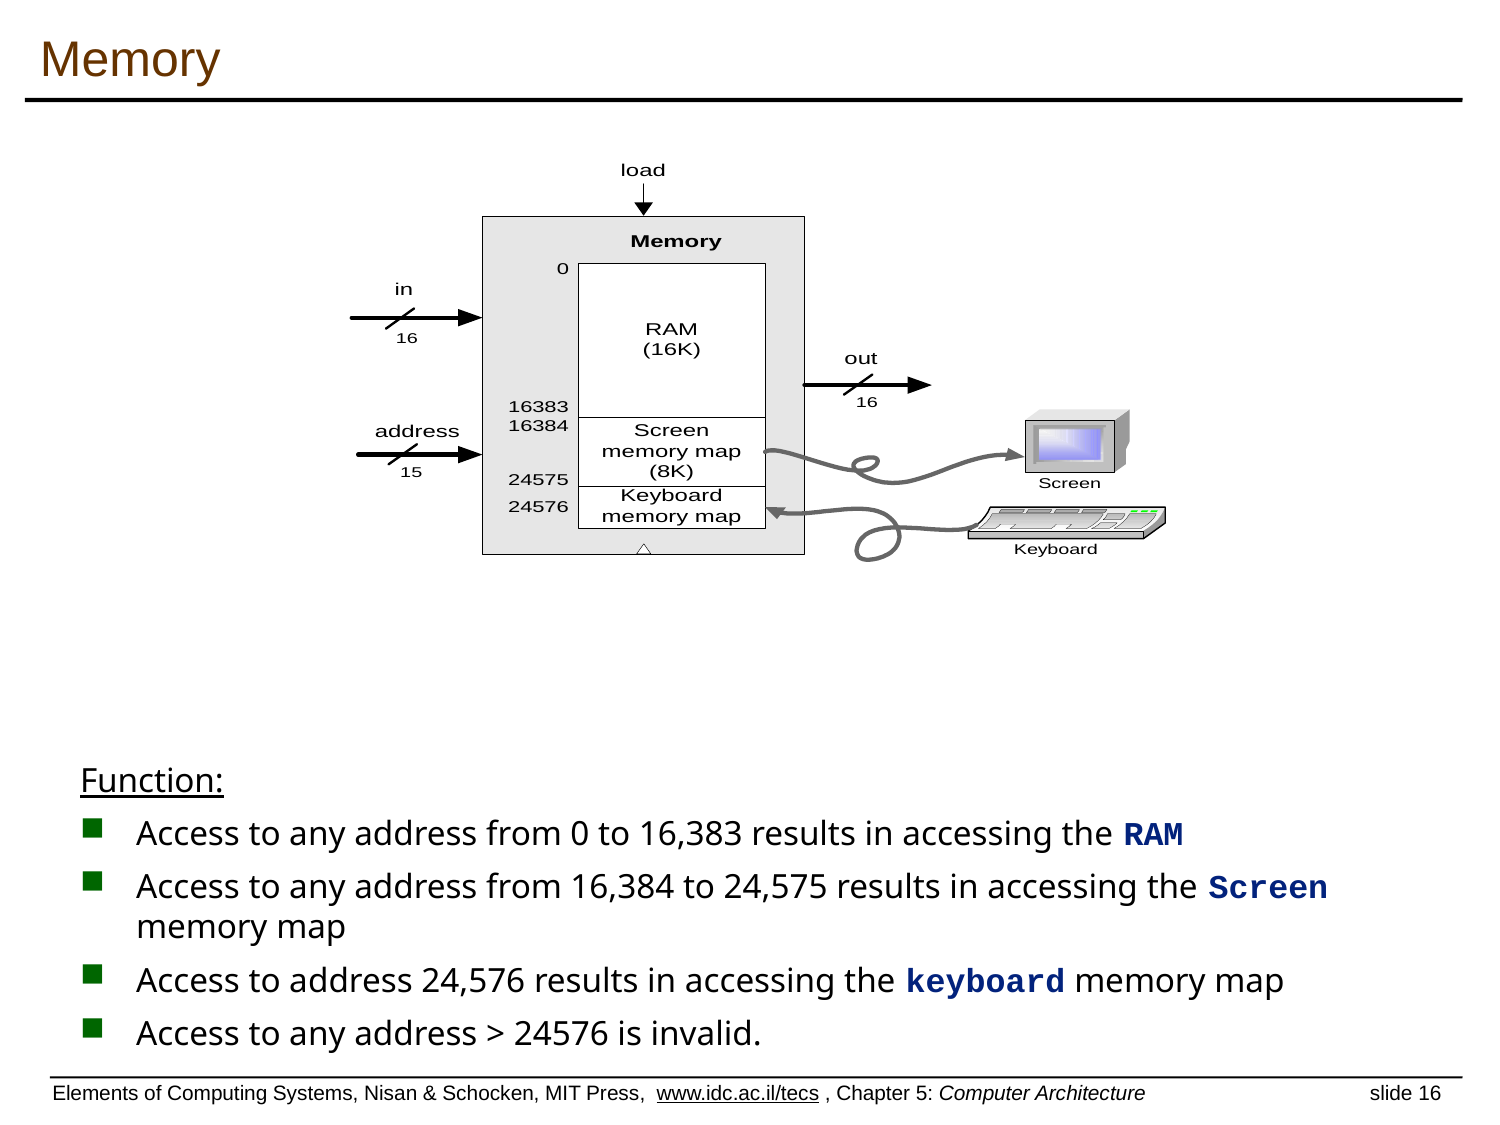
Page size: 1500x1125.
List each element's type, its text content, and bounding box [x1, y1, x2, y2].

list Function: Access to any address from 0 to 16,383 results in accessing the RAM Access to any address from 16,384 to 24,575 results in accessing the Screen memory map Access to address 24,576 results in accessing the keyboard memory map Access to any address > 24576 is invalid. [64, 751, 1483, 1094]
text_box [265, 98, 1216, 764]
title Memory [24, 12, 1463, 100]
